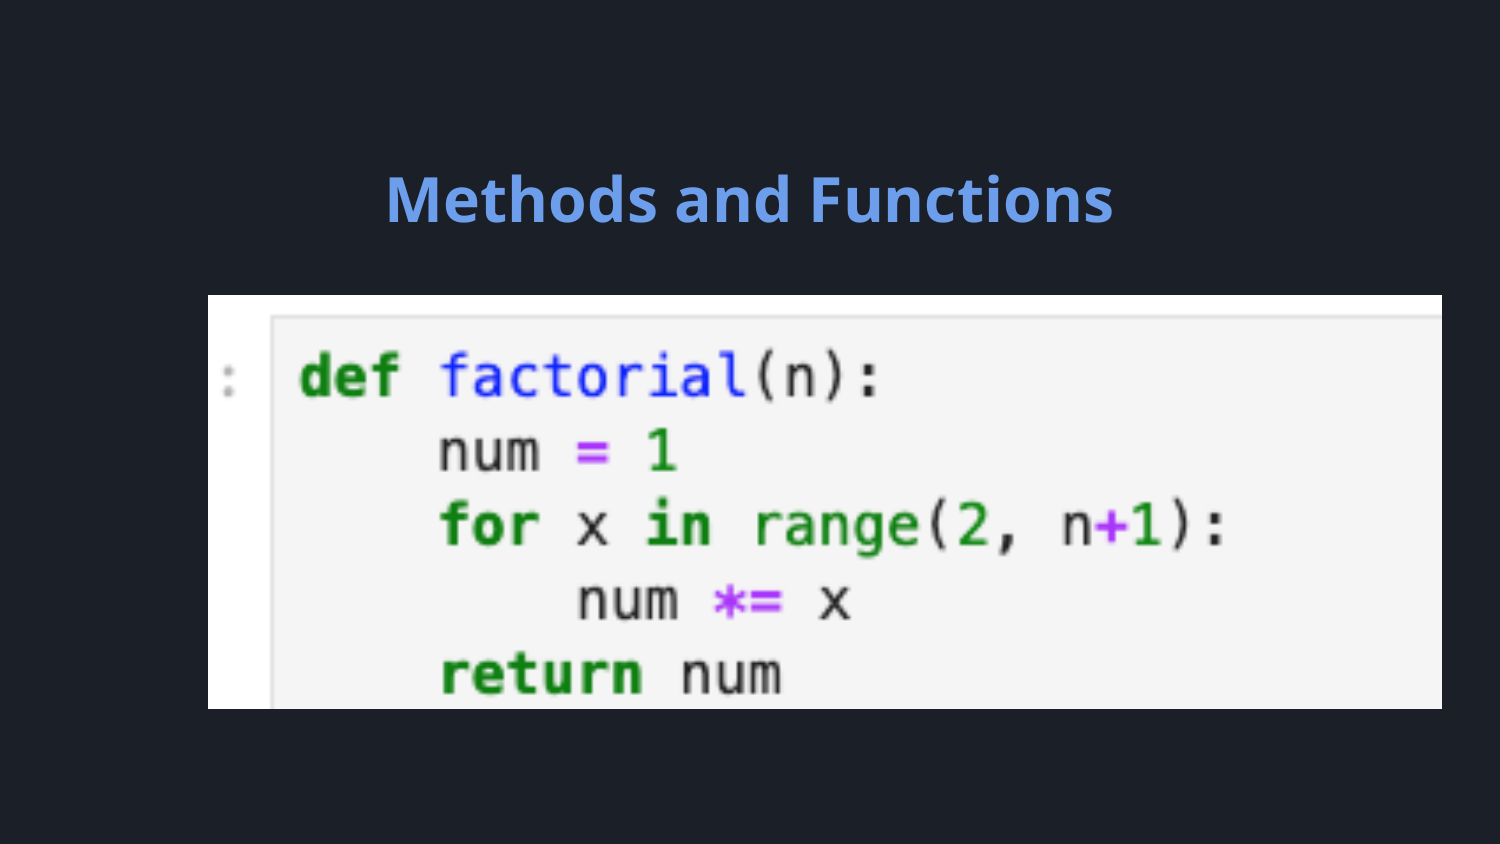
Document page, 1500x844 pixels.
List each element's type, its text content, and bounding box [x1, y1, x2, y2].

picture [208, 295, 1443, 710]
text_box Methods and Functions [195, 144, 1305, 266]
